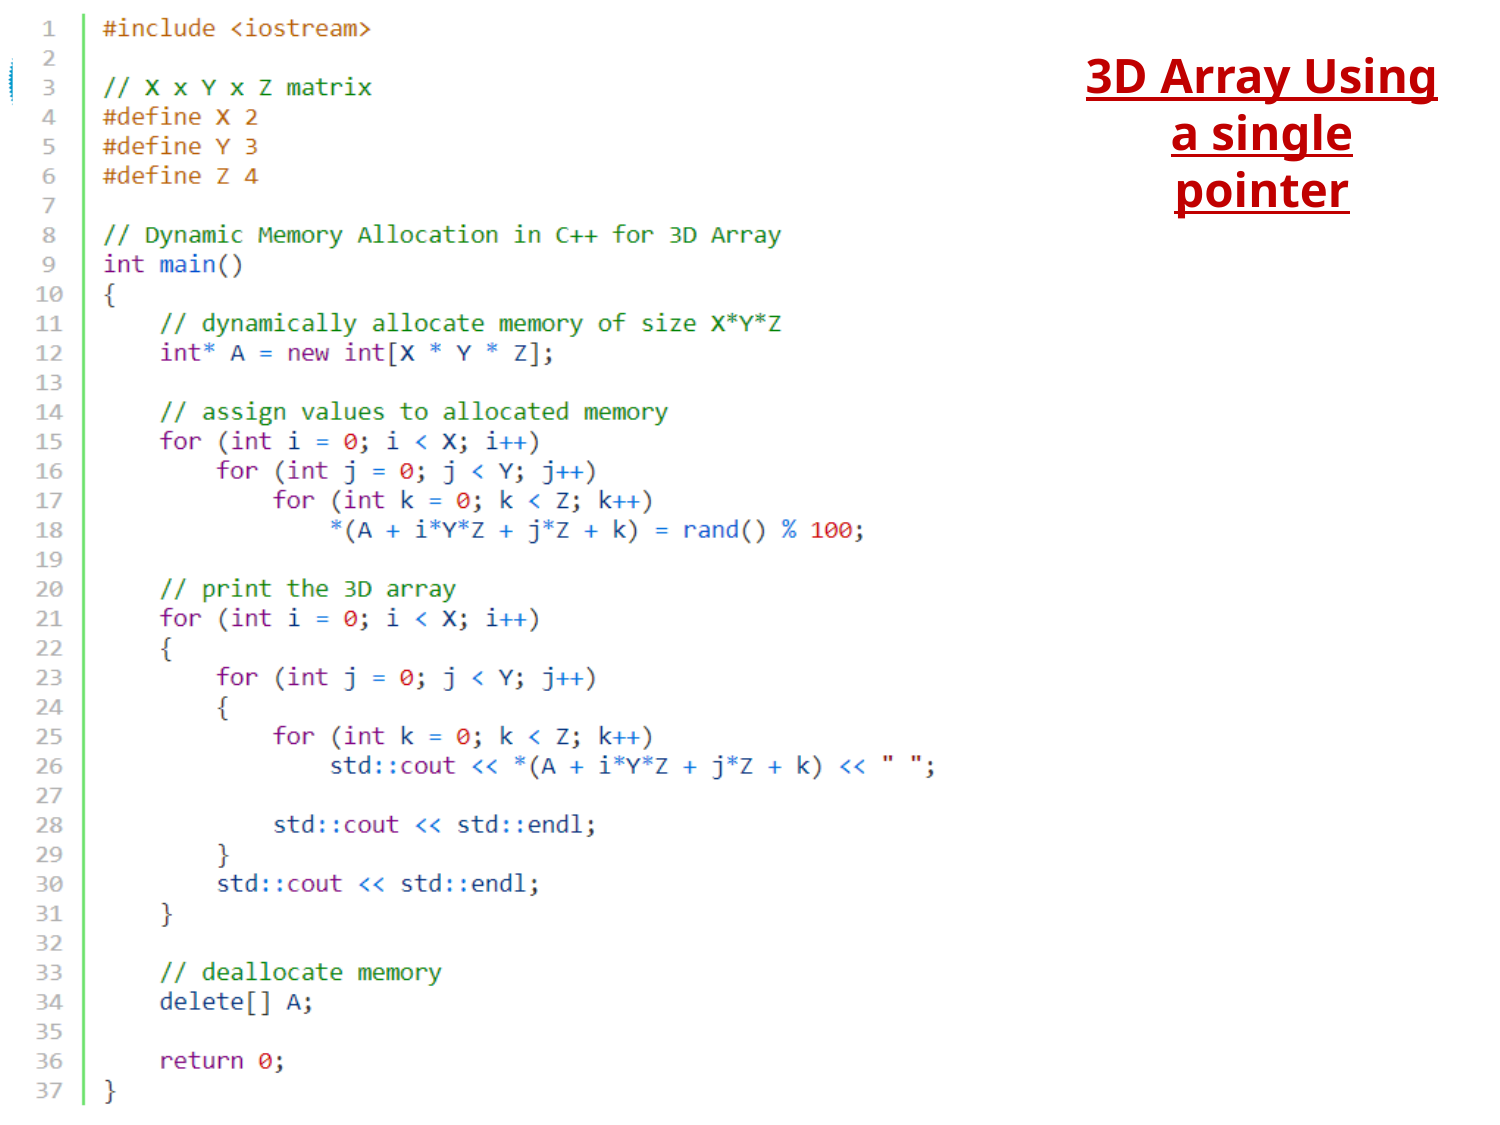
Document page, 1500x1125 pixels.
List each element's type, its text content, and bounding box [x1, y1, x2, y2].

picture [8, 3, 1001, 1117]
title 3D Array Using a single pointer [1062, 37, 1462, 225]
